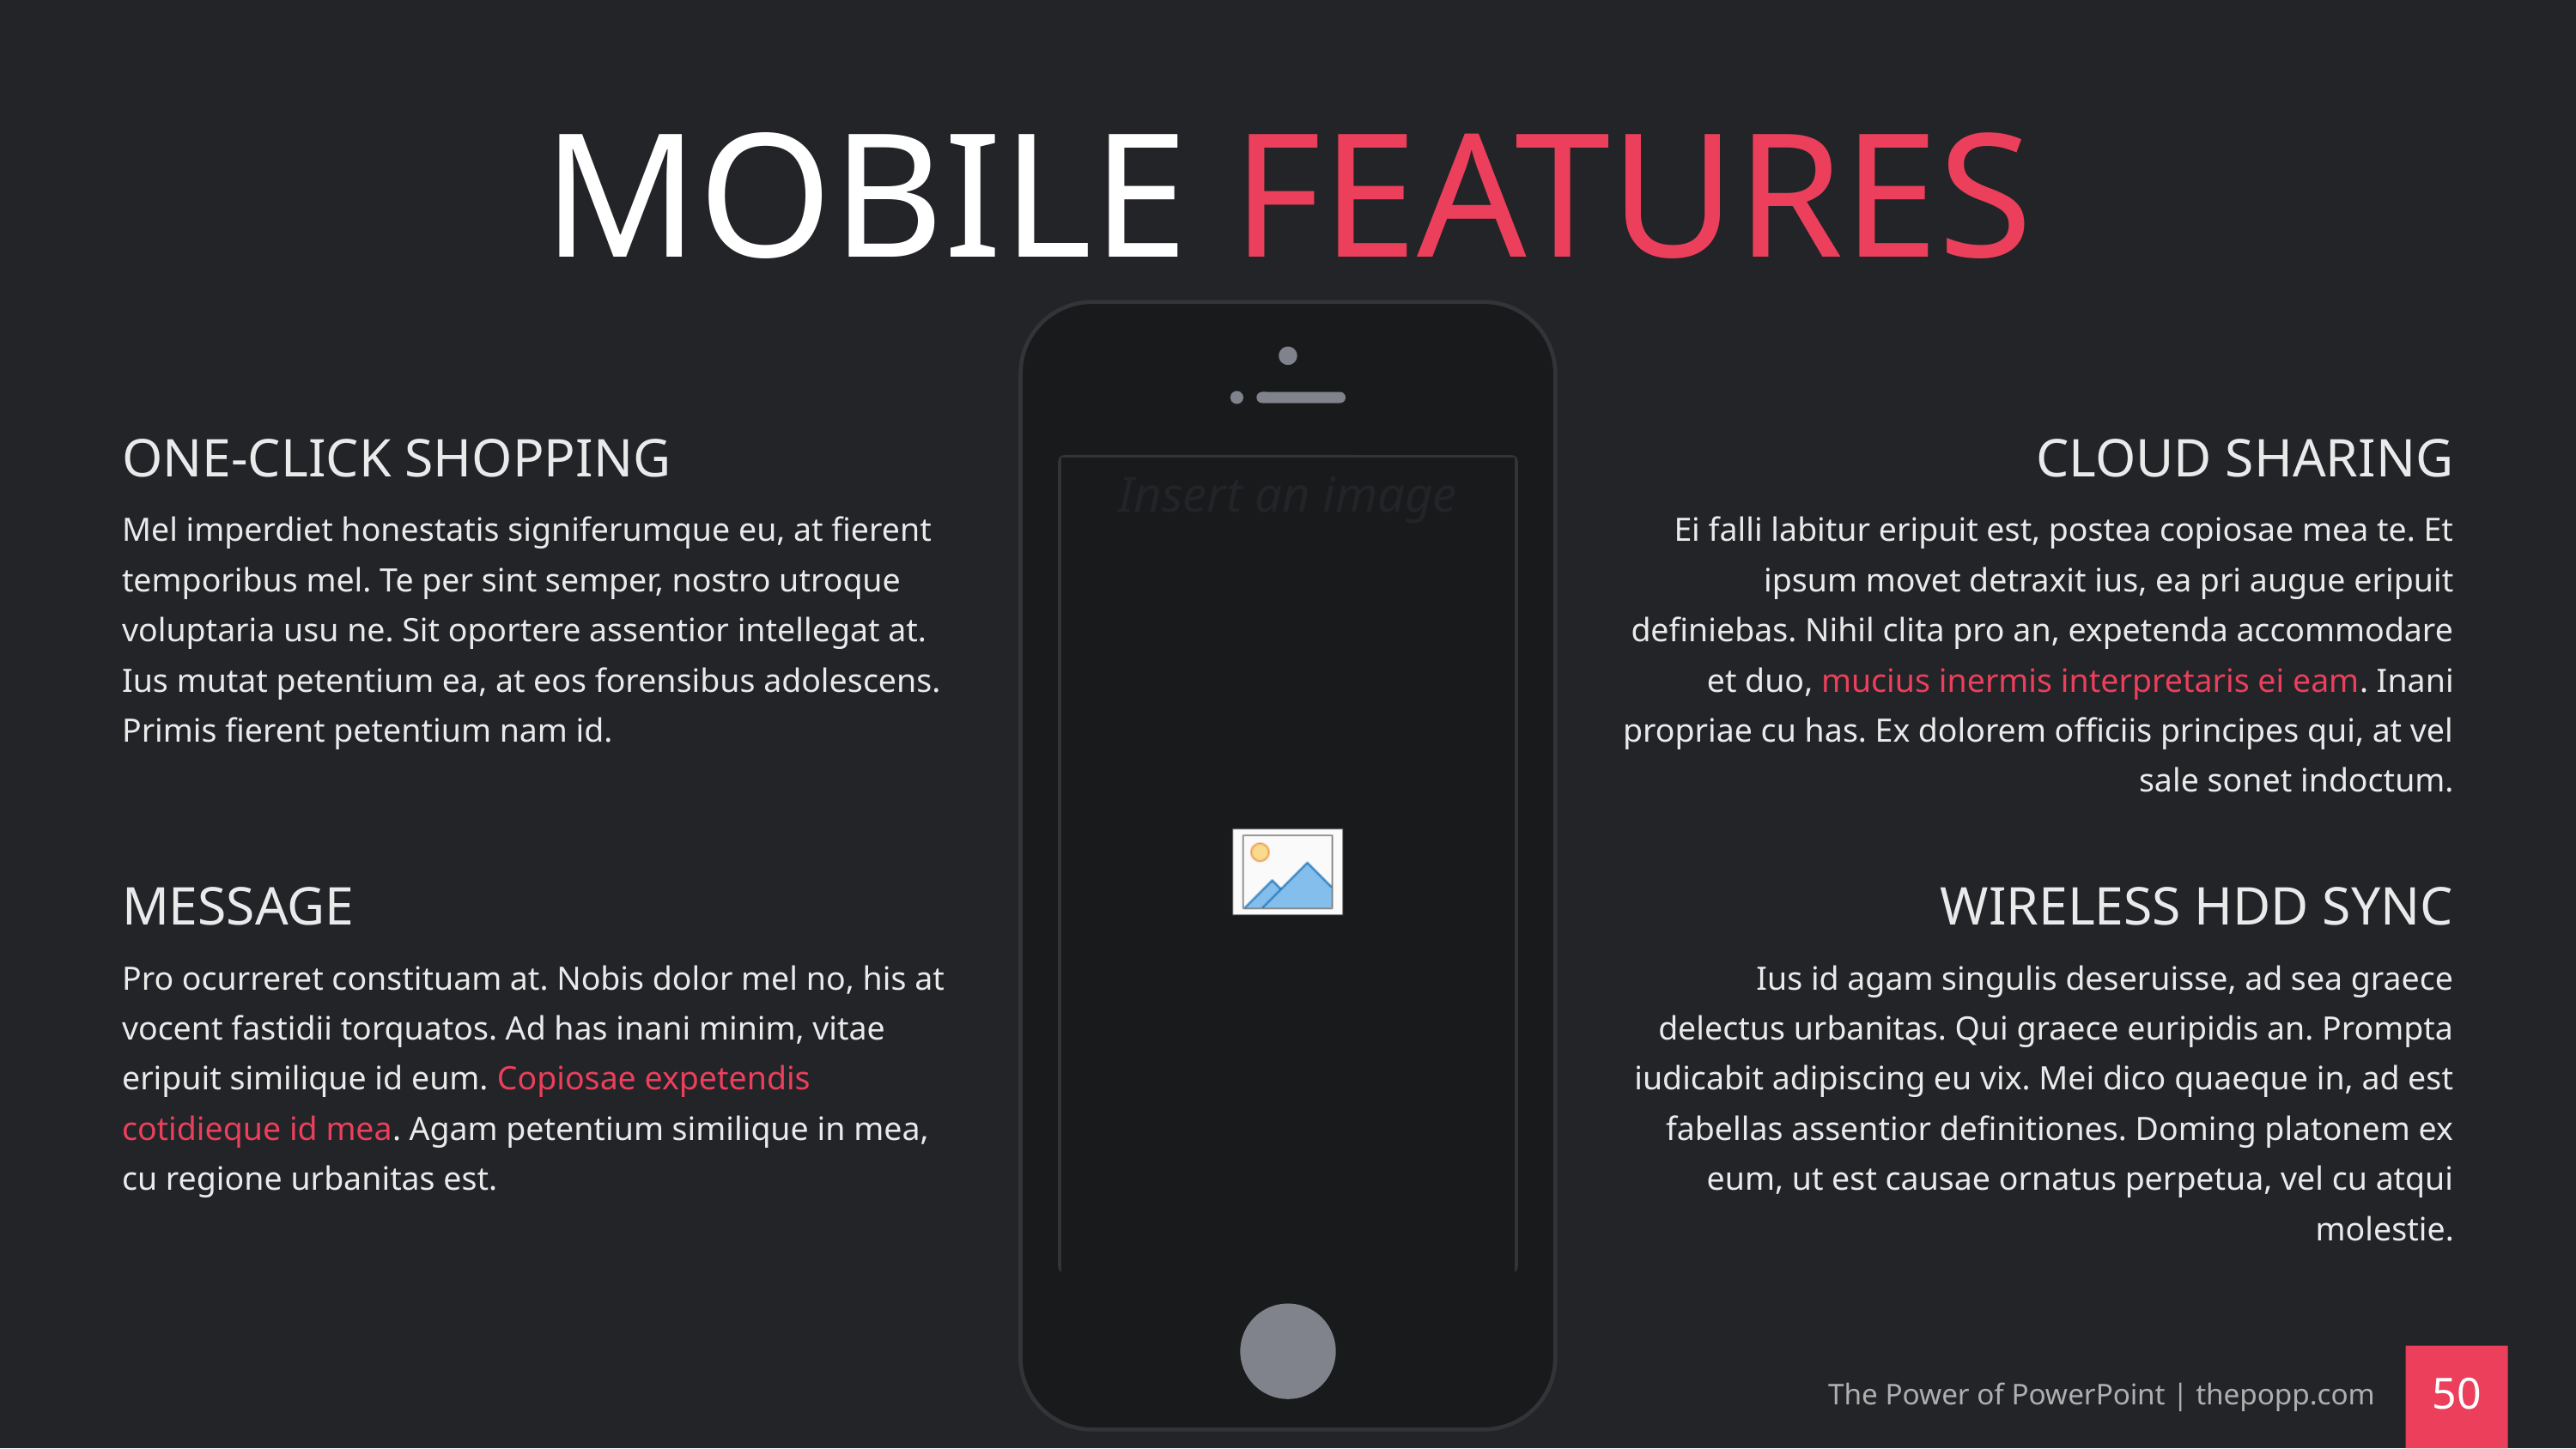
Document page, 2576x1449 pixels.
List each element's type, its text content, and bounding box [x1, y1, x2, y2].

list ONE-CLICK SHOPPING [109, 417, 968, 491]
title MOBILE FEATURES [109, 75, 2467, 302]
footer The Power of PowerPoint | thepopp.com [1519, 1356, 2389, 1434]
list MESSAGE [109, 865, 968, 939]
list WIRELESS HDD SYNC [1608, 865, 2467, 939]
picture [1060, 458, 1516, 1288]
list CLOUD SHARING [1608, 417, 2467, 491]
list Ei falli labitur eripuit est, postea copiosae mea te. Et ipsum movet detraxit ius, ea pri augue eripuit definiebas. Nihil clita pro an, expetenda accommodare et duo, mucius inermis interpretaris ei eam. Inani propriae cu has. Ex dolorem officiis principes qui, at vel sale sonet indoctum. [1608, 491, 2467, 793]
slide_number 50 [2404, 1356, 2509, 1434]
list Ius id agam singulis deseruisse, ad sea graece delectus urbanitas. Qui graece euripidis an. Prompta iudicabit adipiscing eu vix. Mei dico quaeque in, ad est fabellas assentior definitiones. Doming platonem ex eum, ut est causae ornatus perpetua, vel cu atqui molestie. [1608, 939, 2467, 1241]
list Mel imperdiet honestatis signiferumque eu, at fierent temporibus mel. Te per sint semper, nostro utroque voluptaria usu ne. Sit oportere assentior intellegat at. Ius mutat petentium ea, at eos forensibus adolescens. Primis fierent petentium nam id. [109, 491, 968, 793]
list Pro ocurreret constituam at. Nobis dolor mel no, his at vocent fastidii torquatos. Ad has inani minim, vitae eripuit similique id eum. Copiosae expetendis cotidieque id mea. Agam petentium similique in mea, cu regione urbanitas est. [109, 939, 968, 1241]
